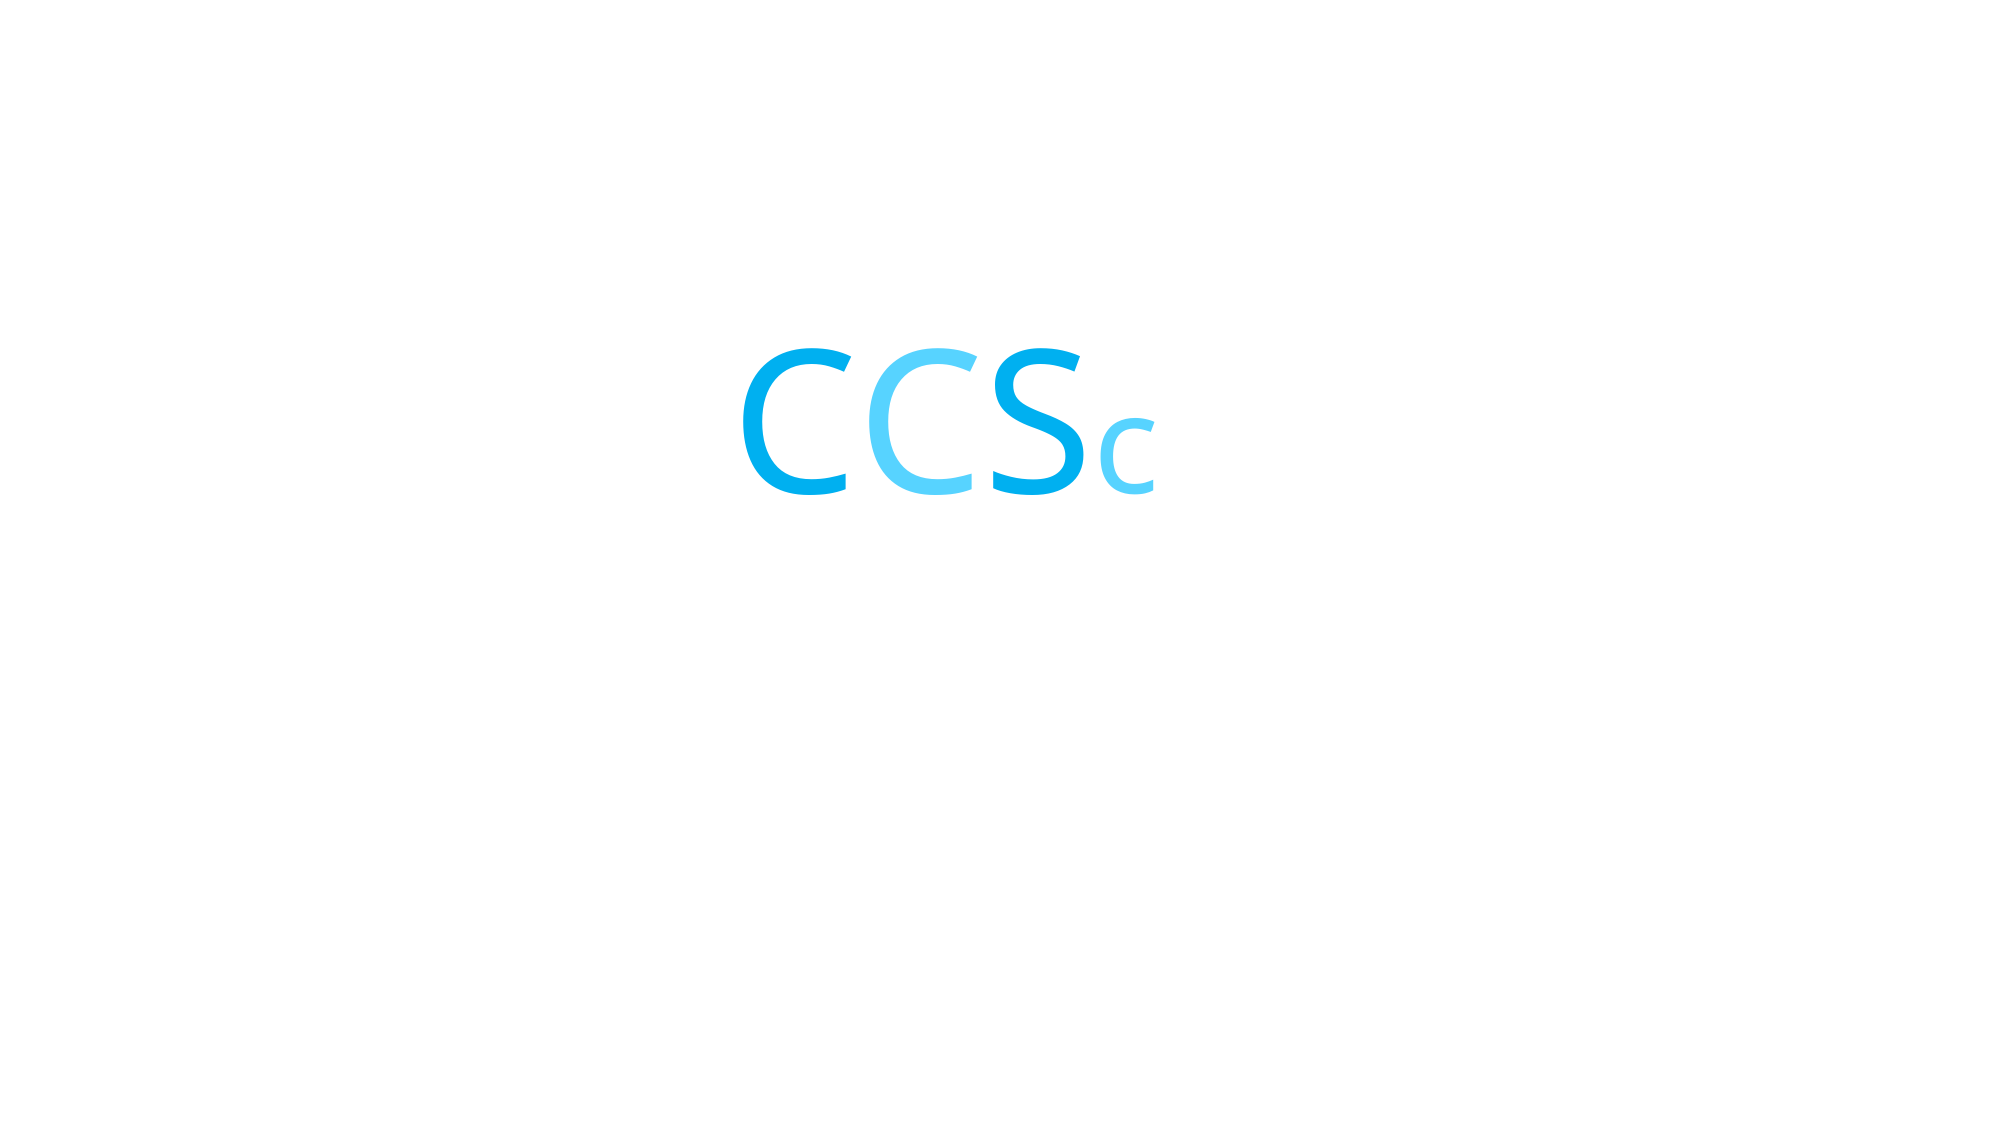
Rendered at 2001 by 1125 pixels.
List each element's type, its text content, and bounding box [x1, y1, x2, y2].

title CCSc [192, 151, 1699, 545]
